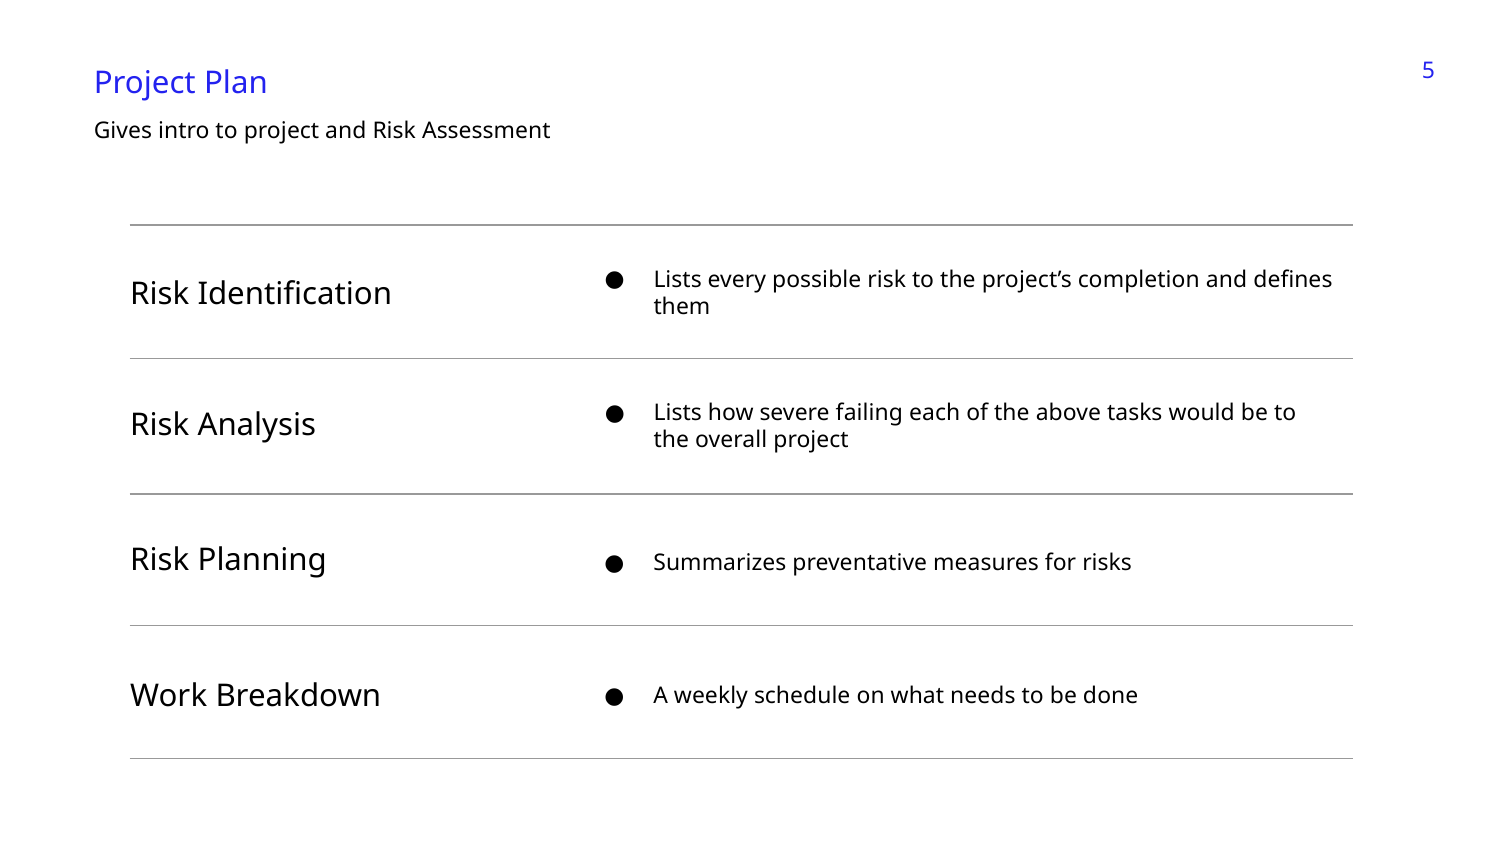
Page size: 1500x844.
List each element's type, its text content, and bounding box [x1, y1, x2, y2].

title A weekly schedule on what needs to be done [563, 666, 1353, 718]
title Work Breakdown [115, 660, 450, 724]
title Lists how severe failing each of the above tasks would be to the overall project [563, 382, 1353, 470]
list Gives intro to project and Risk Assessment [78, 100, 880, 162]
subtitle Project Plan [78, 47, 669, 103]
slide_number ‹#› [1392, 41, 1450, 71]
title Risk Planning [115, 523, 450, 588]
title Summarizes preventative measures for risks [563, 532, 1353, 587]
title Risk Identification [115, 258, 450, 321]
title Lists every possible risk to the project’s completion and defines them [563, 233, 1353, 350]
title Risk Analysis [115, 389, 450, 453]
